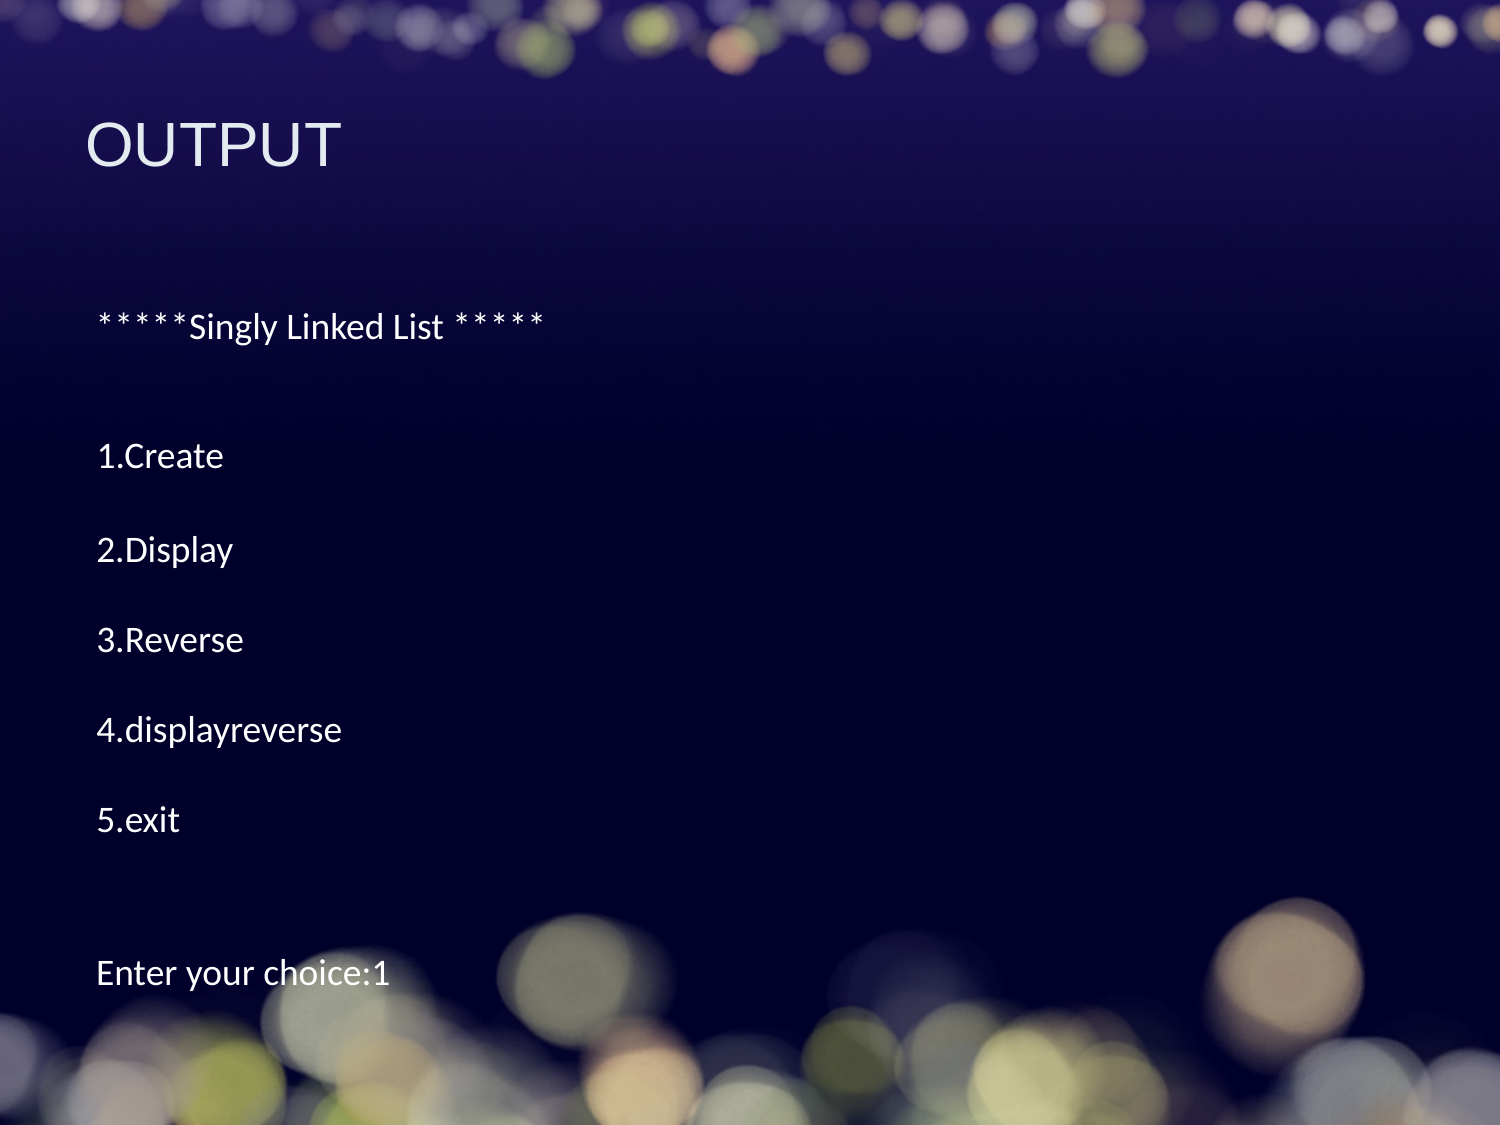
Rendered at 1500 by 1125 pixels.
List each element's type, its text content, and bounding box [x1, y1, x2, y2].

text_box *****Singly Linked List ***** [80, 294, 577, 374]
text_box Enter your choice:1 [81, 940, 459, 1001]
picture [0, 0, 1500, 1125]
text_box 2.Display 3.Reverse 4.displayreverse 5.exit [81, 517, 401, 848]
text_box 1.Create [81, 423, 283, 484]
title OUTPUT [70, 47, 1425, 236]
